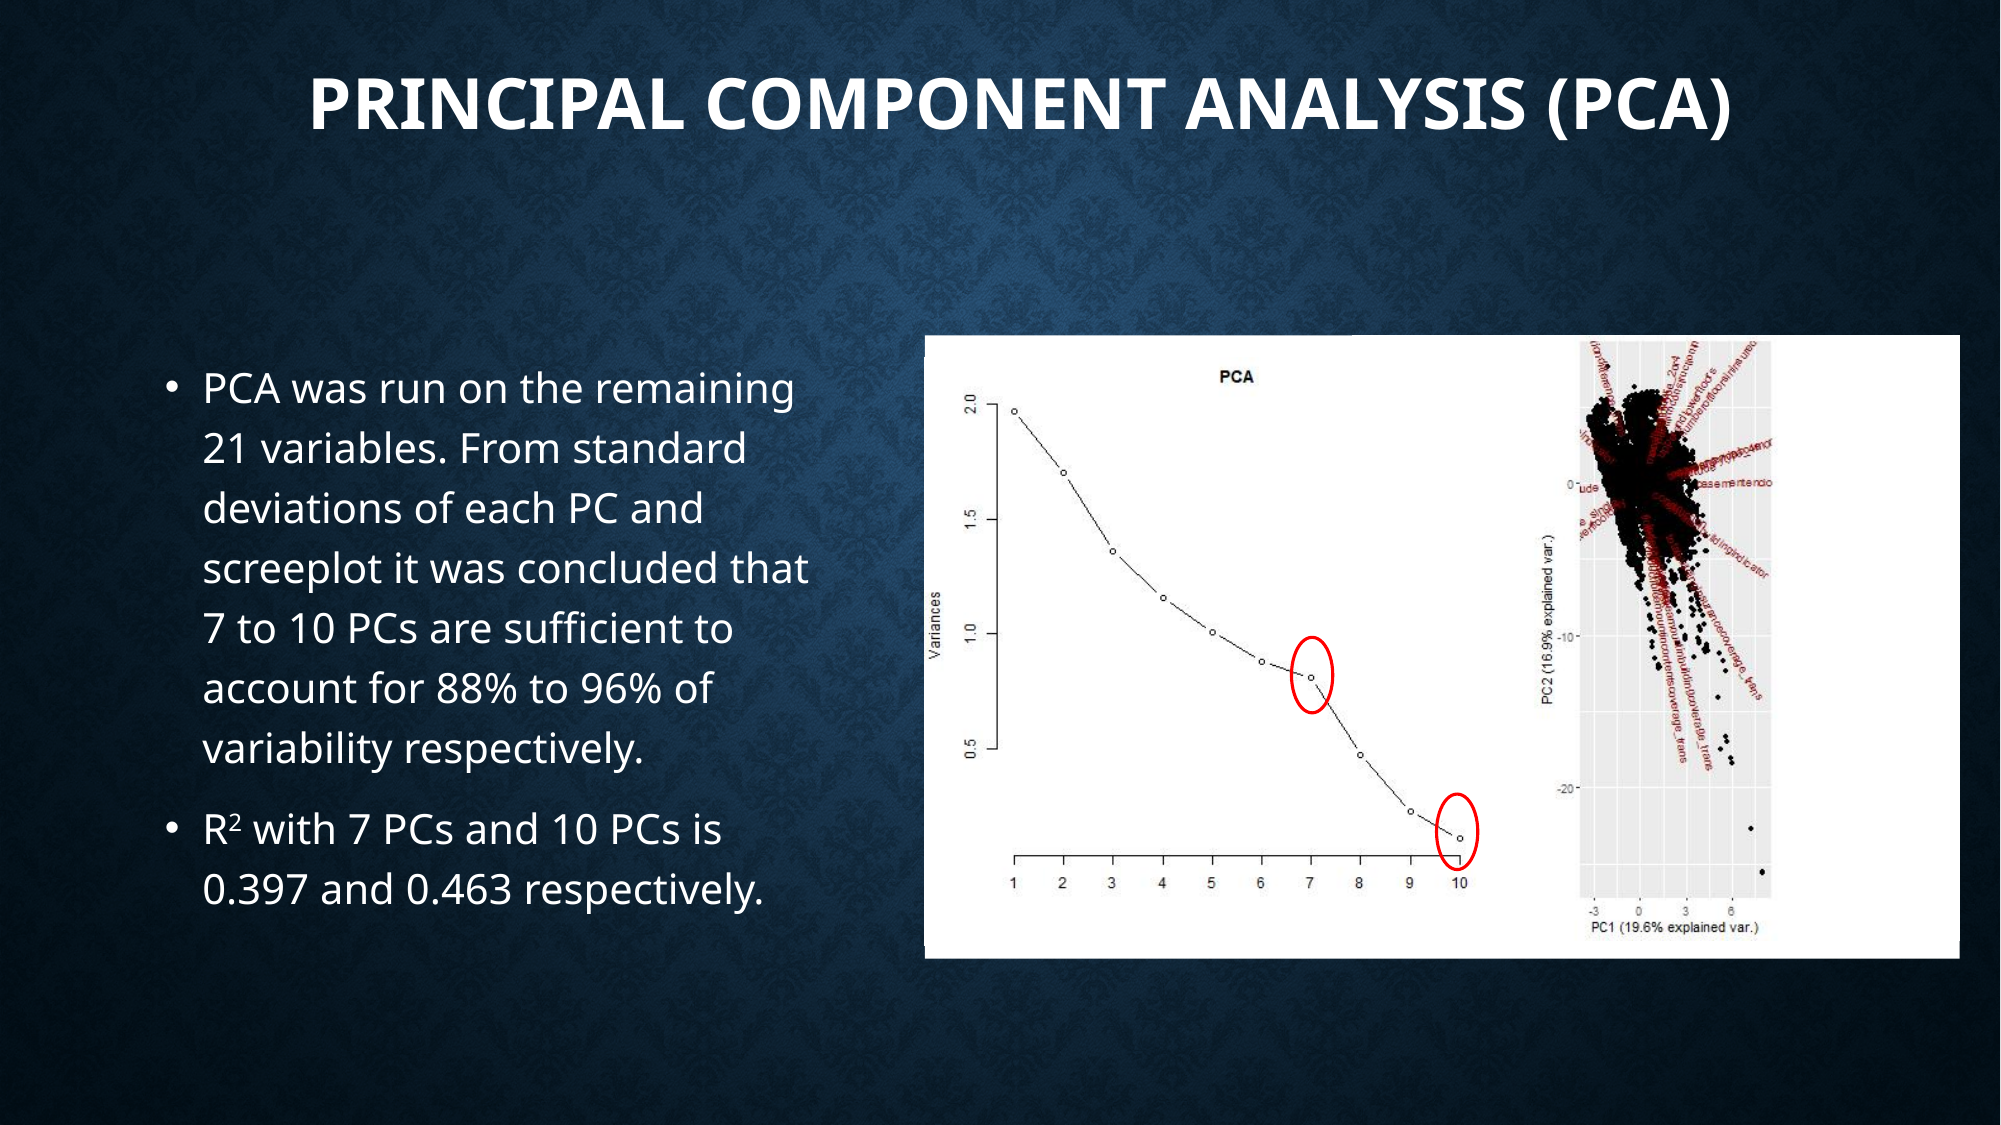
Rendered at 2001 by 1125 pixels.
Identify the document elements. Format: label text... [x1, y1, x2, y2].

list PCA was run on the remaining 21 variables. From standard deviations of each PC and screeplot it was concluded that 7 to 10 PCs are sufficient to account for 88% to 96% of variability respectively. R2 with 7 PCs and 10 PCs is 0.397 and 0.463 respectively. [149, 343, 829, 1052]
title Principal Component Analysis (PCA) [171, 1, 1870, 216]
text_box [924, 334, 1961, 960]
